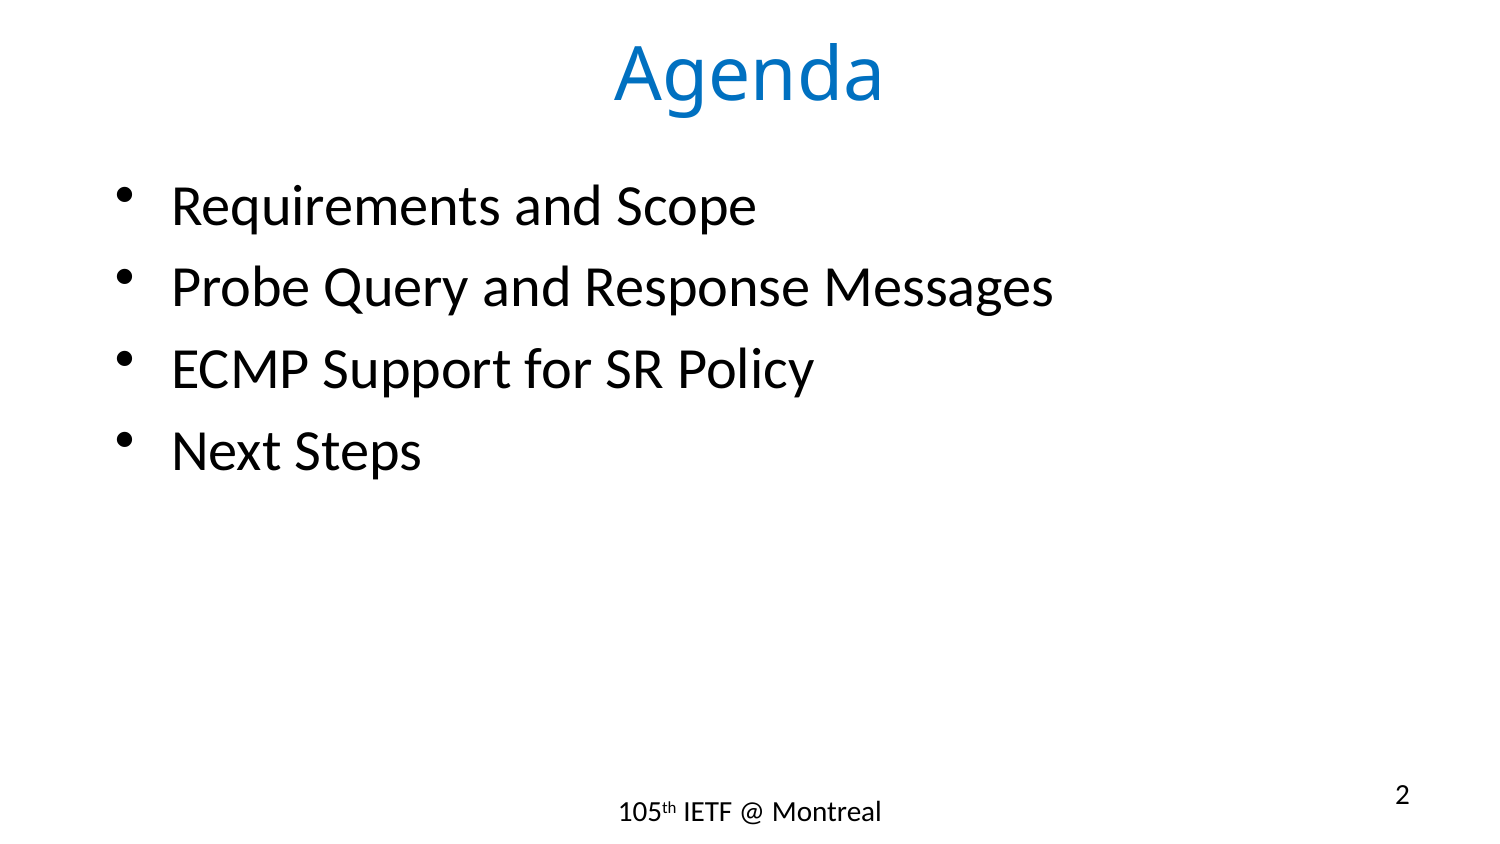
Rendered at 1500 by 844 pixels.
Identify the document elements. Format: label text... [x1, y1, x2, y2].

list Requirements and Scope Probe Query and Response Messages ECMP Support for SR Policy Next Steps [99, 159, 1432, 748]
title Agenda [74, 0, 1426, 141]
slide_number 2 [1074, 768, 1426, 828]
footer 105th IETF @ Montreal [512, 784, 988, 844]
